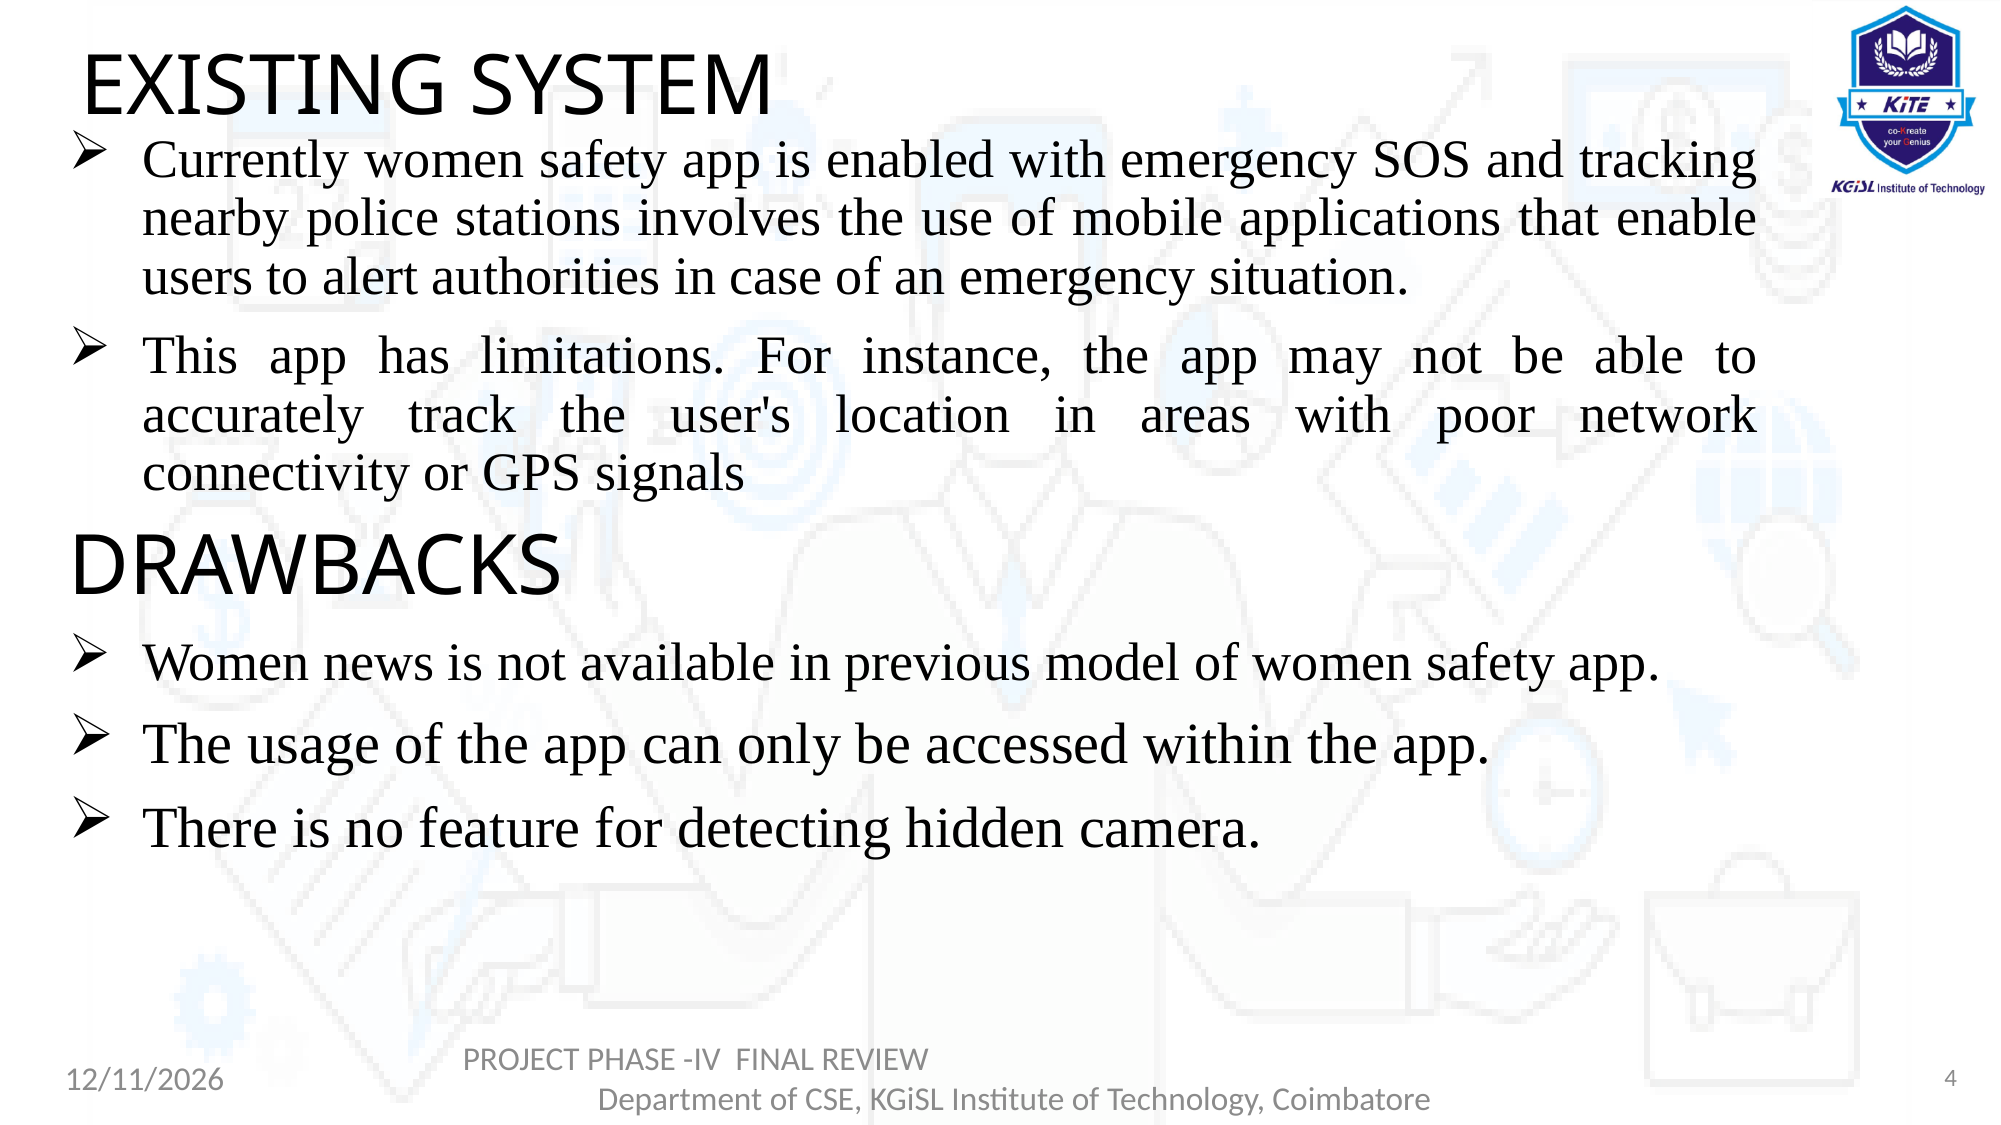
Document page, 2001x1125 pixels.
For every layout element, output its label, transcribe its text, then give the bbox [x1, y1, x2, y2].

list Currently women safety app is enabled with emergency SOS and tracking nearby police stations involves the use of mobile applications that enable users to alert authorities in case of an emergency situation. This app has limitations. For instance, the app may not be able to accurately track the user's location in areas with poor network connectivity or GPS signals DRAWBACKS Women news is not available in previous model of women safety app. The usage of the app can only be accessed within the app. There is no feature for detecting hidden camera. [39, 122, 1775, 1018]
slide_number 4 [1880, 1046, 1973, 1107]
picture [1812, 0, 2000, 198]
footer PROJECT PHASE -IV FINAL REVIEW Department of CSE, KGiSL Institute of Technology, Coimbatore [444, 1047, 1555, 1108]
title EXISTING SYSTEM [22, 18, 1748, 157]
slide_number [49, 1047, 268, 1108]
